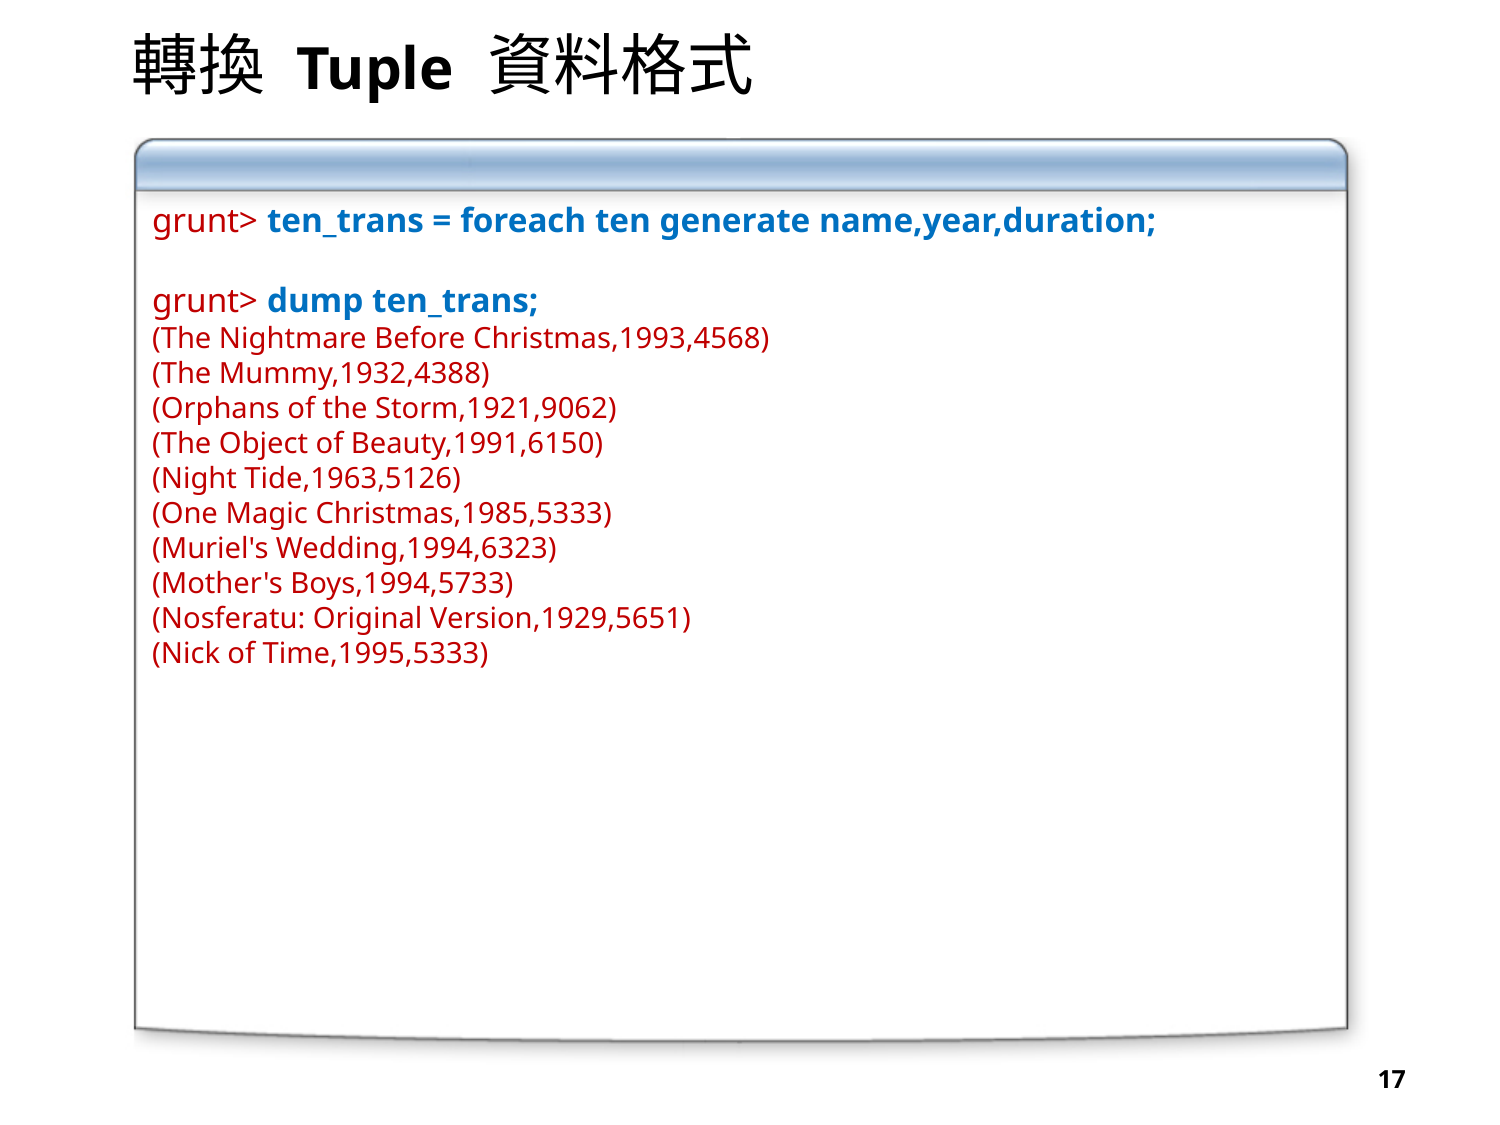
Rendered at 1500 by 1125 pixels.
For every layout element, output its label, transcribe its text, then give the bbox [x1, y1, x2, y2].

title 轉換 Tuple 資料格式 [130, 0, 1351, 139]
text_box grunt> ten_trans = foreach ten generate name,year,duration; grunt> dump ten_trans; (The Nightmare Before Christmas,1993,4568) (The Mummy,1932,4388) (Orphans of the Storm,1921,9062) (The Object of Beauty,1991,6150) (Night Tide,1963,5126) (One Magic Christmas,1985,5333) (Muriel's Wedding,1994,6323) (Mother's Boys,1994,5733) (Nosferatu: Original Version,1929,5651) (Nick of Time,1995,5333) [144, 192, 1343, 677]
picture [125, 137, 1375, 1075]
slide_number 17 [1369, 1055, 1424, 1103]
